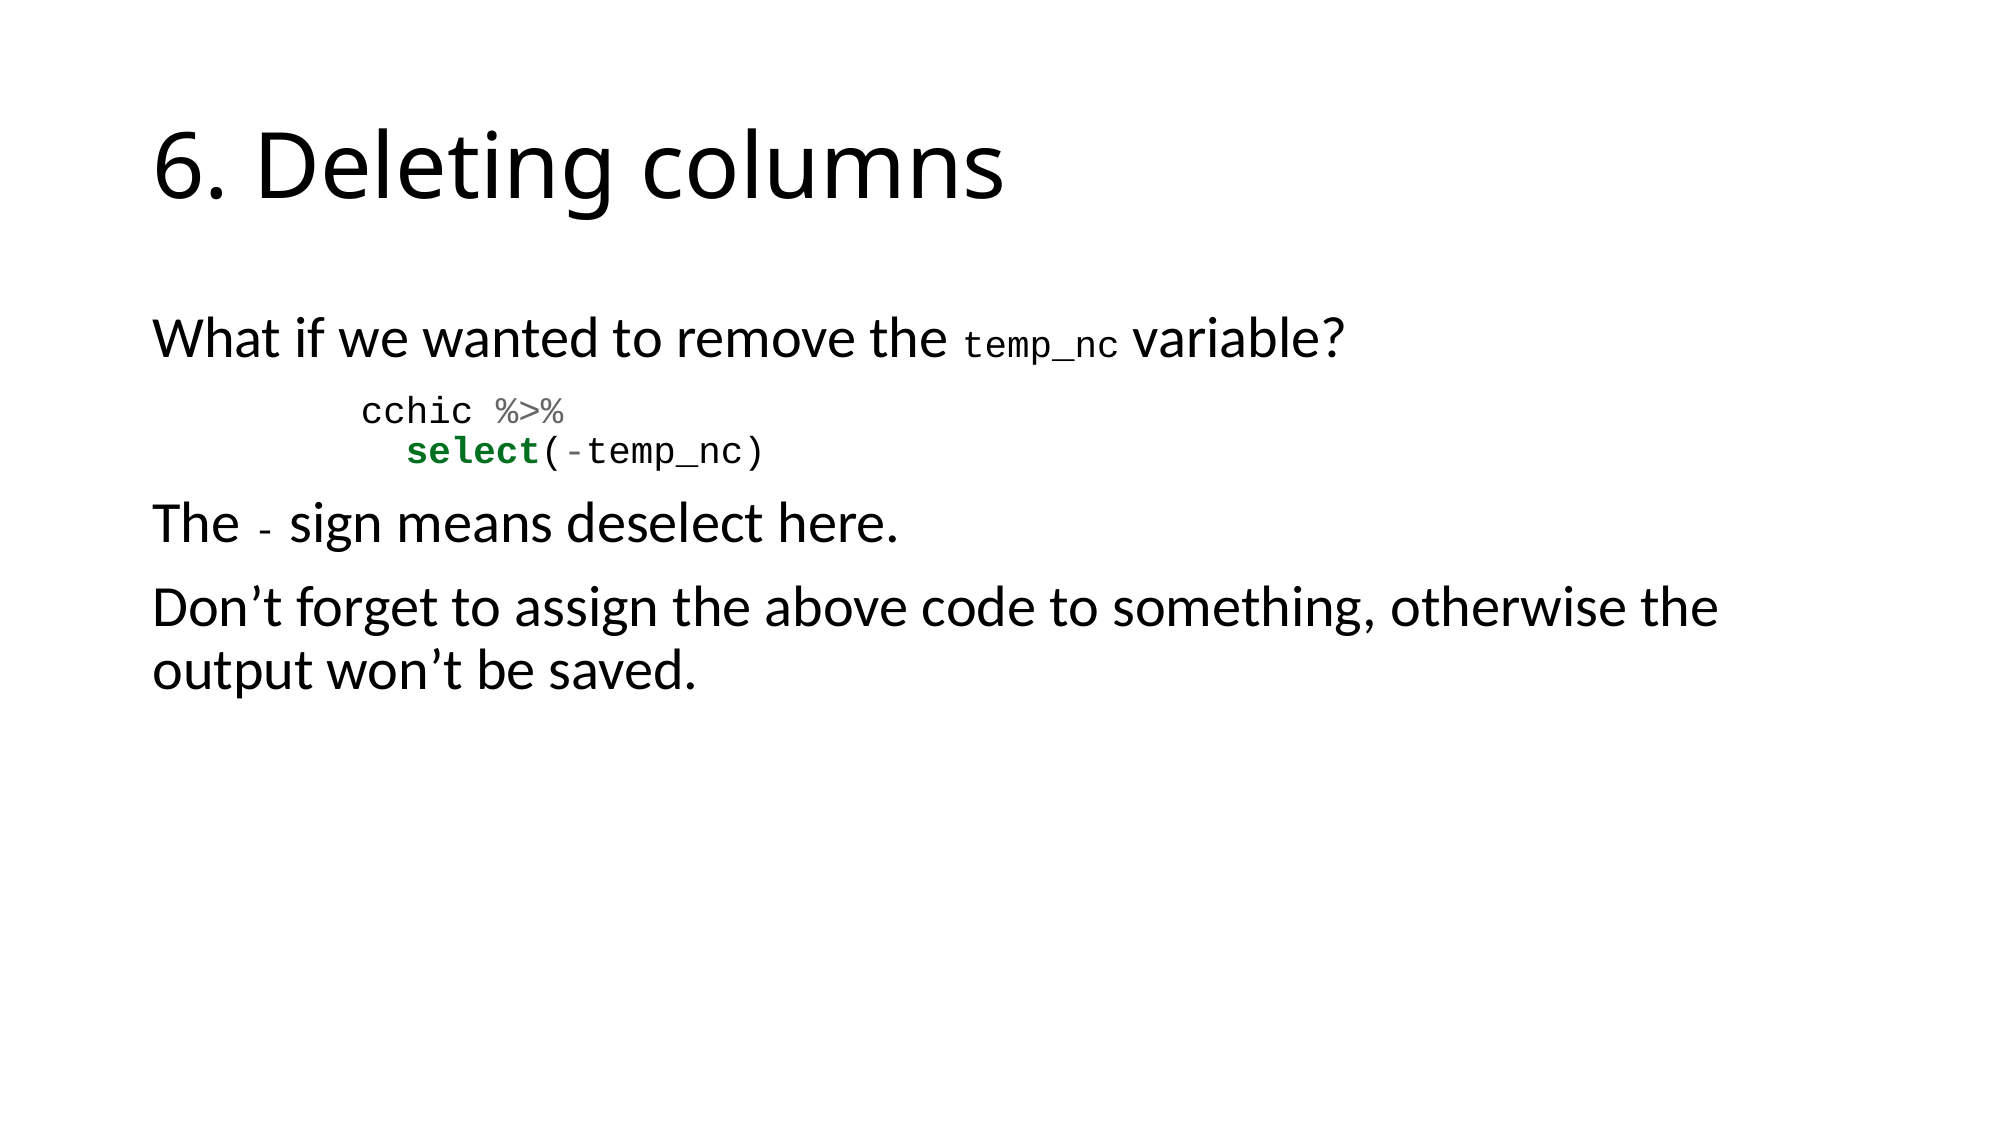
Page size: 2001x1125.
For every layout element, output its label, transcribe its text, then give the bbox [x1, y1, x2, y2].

list What if we wanted to remove the temp_nc variable? cchic %>% select(-temp_nc) The - sign means deselect here. Don’t forget to assign the above code to something, otherwise the output won’t be saved. [137, 299, 1863, 1014]
title 6. Deleting columns [137, 59, 1863, 278]
